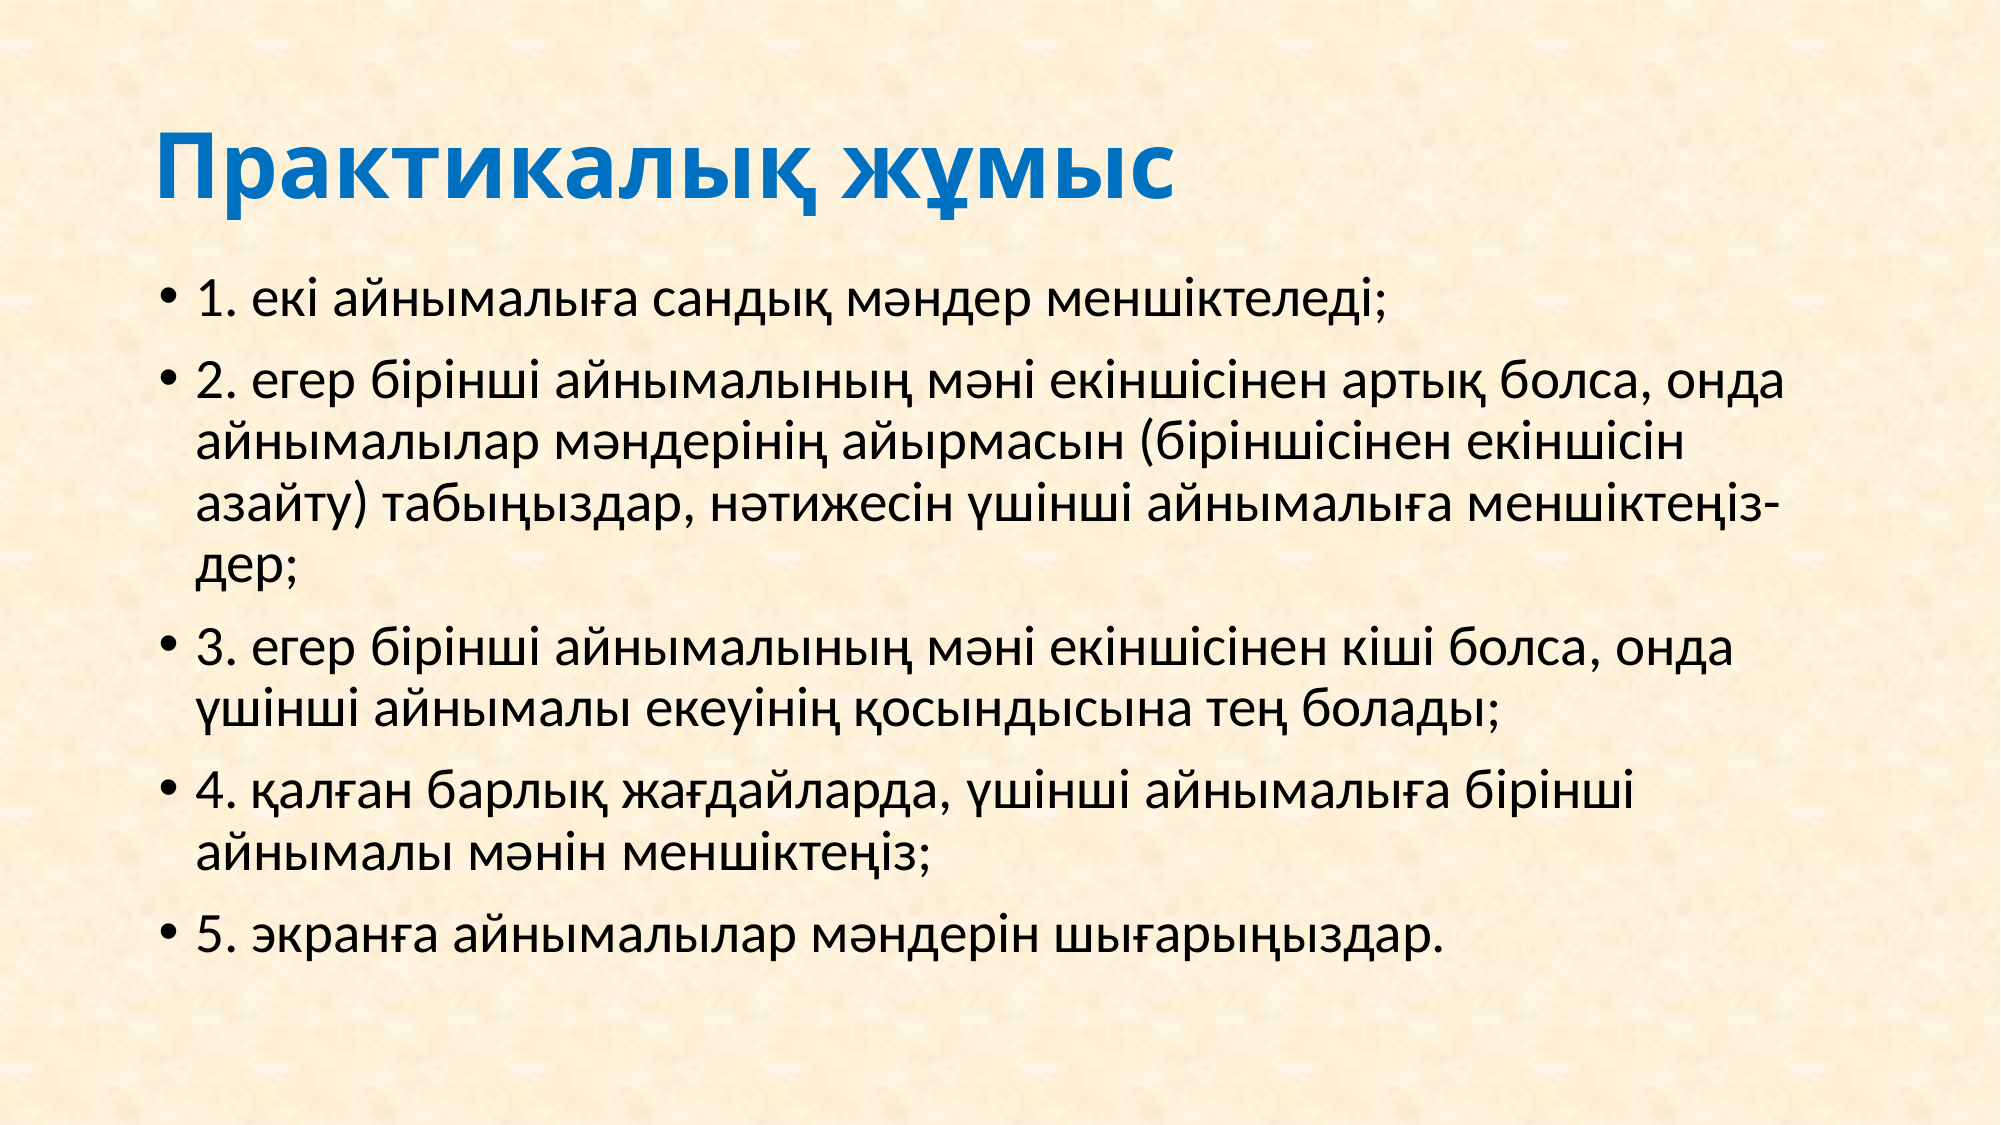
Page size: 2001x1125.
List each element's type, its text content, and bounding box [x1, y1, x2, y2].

title Практикалық жұмыс [137, 59, 1863, 278]
picture [0, 0, 2001, 1125]
list 1. екі айнымалыға сандық мәндер меншіктеледі; 2. егер бірінші айнымалының мәні екіншісінен артық болса, онда айнымалылар мәндерінің айырмасын (біріншісінен екіншісін азайту) табыңыздар, нәтижесін үшінші айнымалыға меншіктеңіз-дер; 3. егер бірінші айнымалының мәні екіншісінен кіші болса, онда үшінші айнымалы екеуінің қосындысына тең болады; 4. қалған барлық жағдайларда, үшінші айнымалыға бірінші айнымалы мәнін меншіктеңіз; 5. экранға айнымалылар мәндерін шығарыңыздар. [143, 259, 1869, 974]
